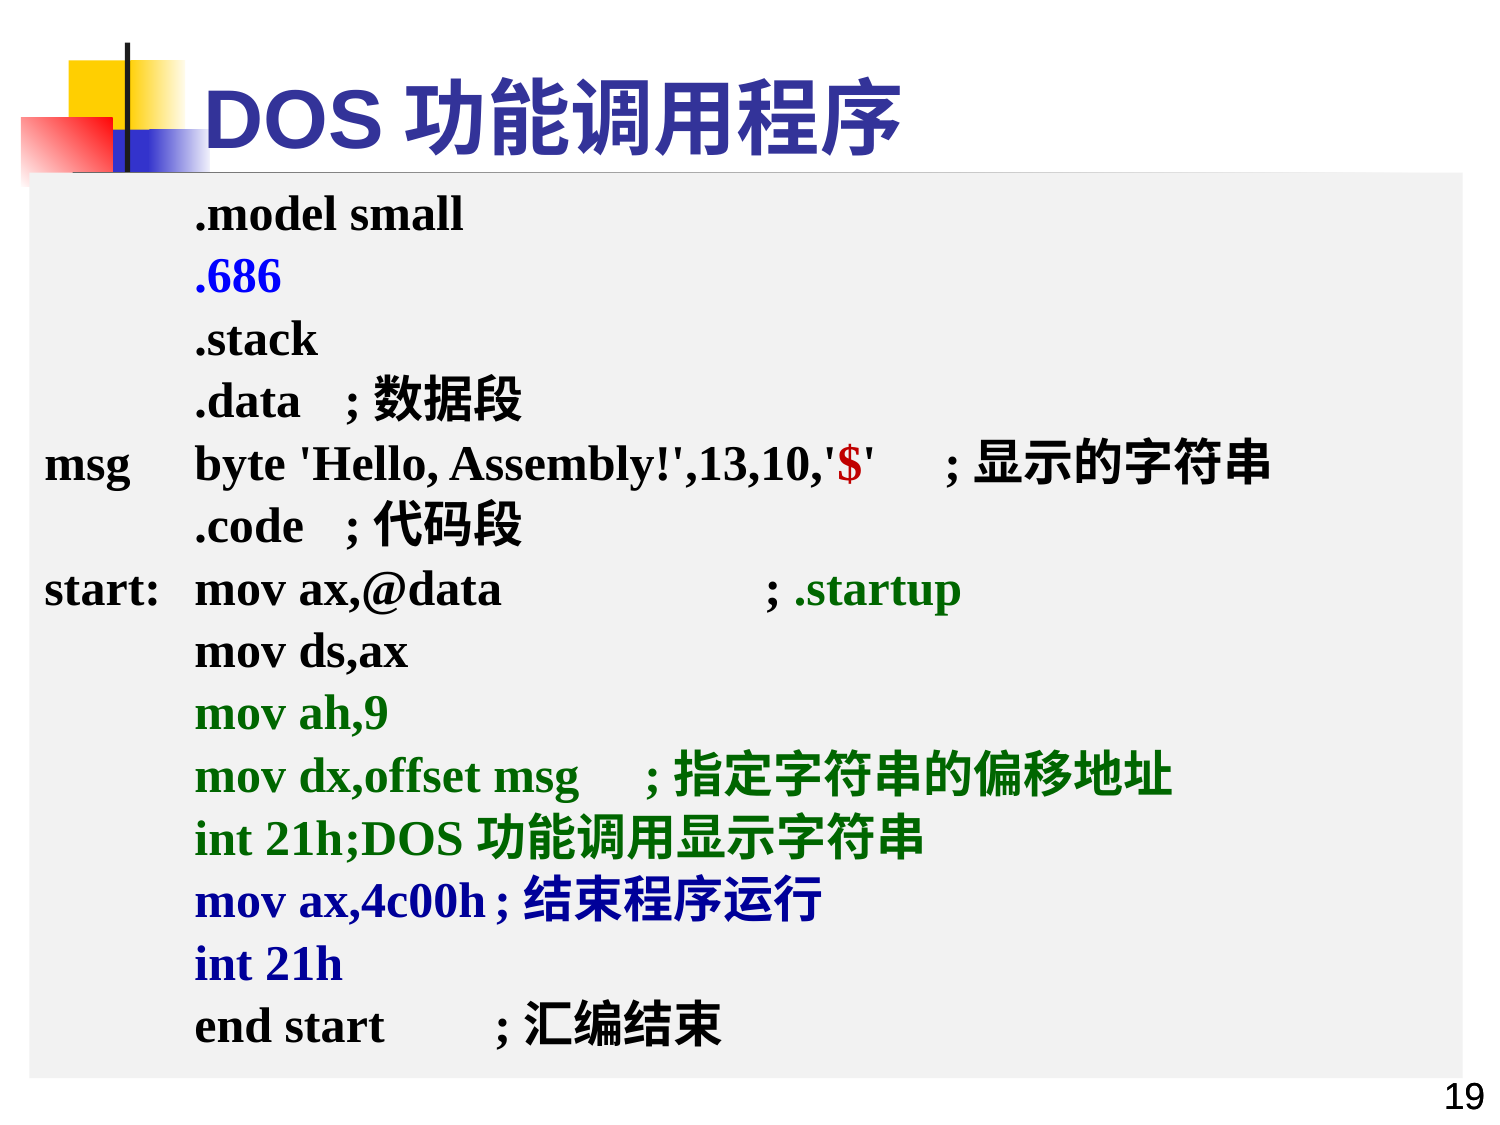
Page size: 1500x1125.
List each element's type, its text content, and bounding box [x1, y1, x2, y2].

list .model small .686 .stack .data ;数据段 msg byte 'Hello, Assembly!',13,10,'$' ;显示的字符串 .code ;代码段 start: mov ax,@data ; .startup mov ds,ax mov ah,9 mov dx,offset msg ;指定字符串的偏移地址 int 21h ;DOS功能调用显示字符串 mov ax,4c00h ;结束程序运行 int 21h end start ;汇编结束 [29, 172, 1463, 1079]
title DOS功能调用程序 [188, 19, 1468, 173]
